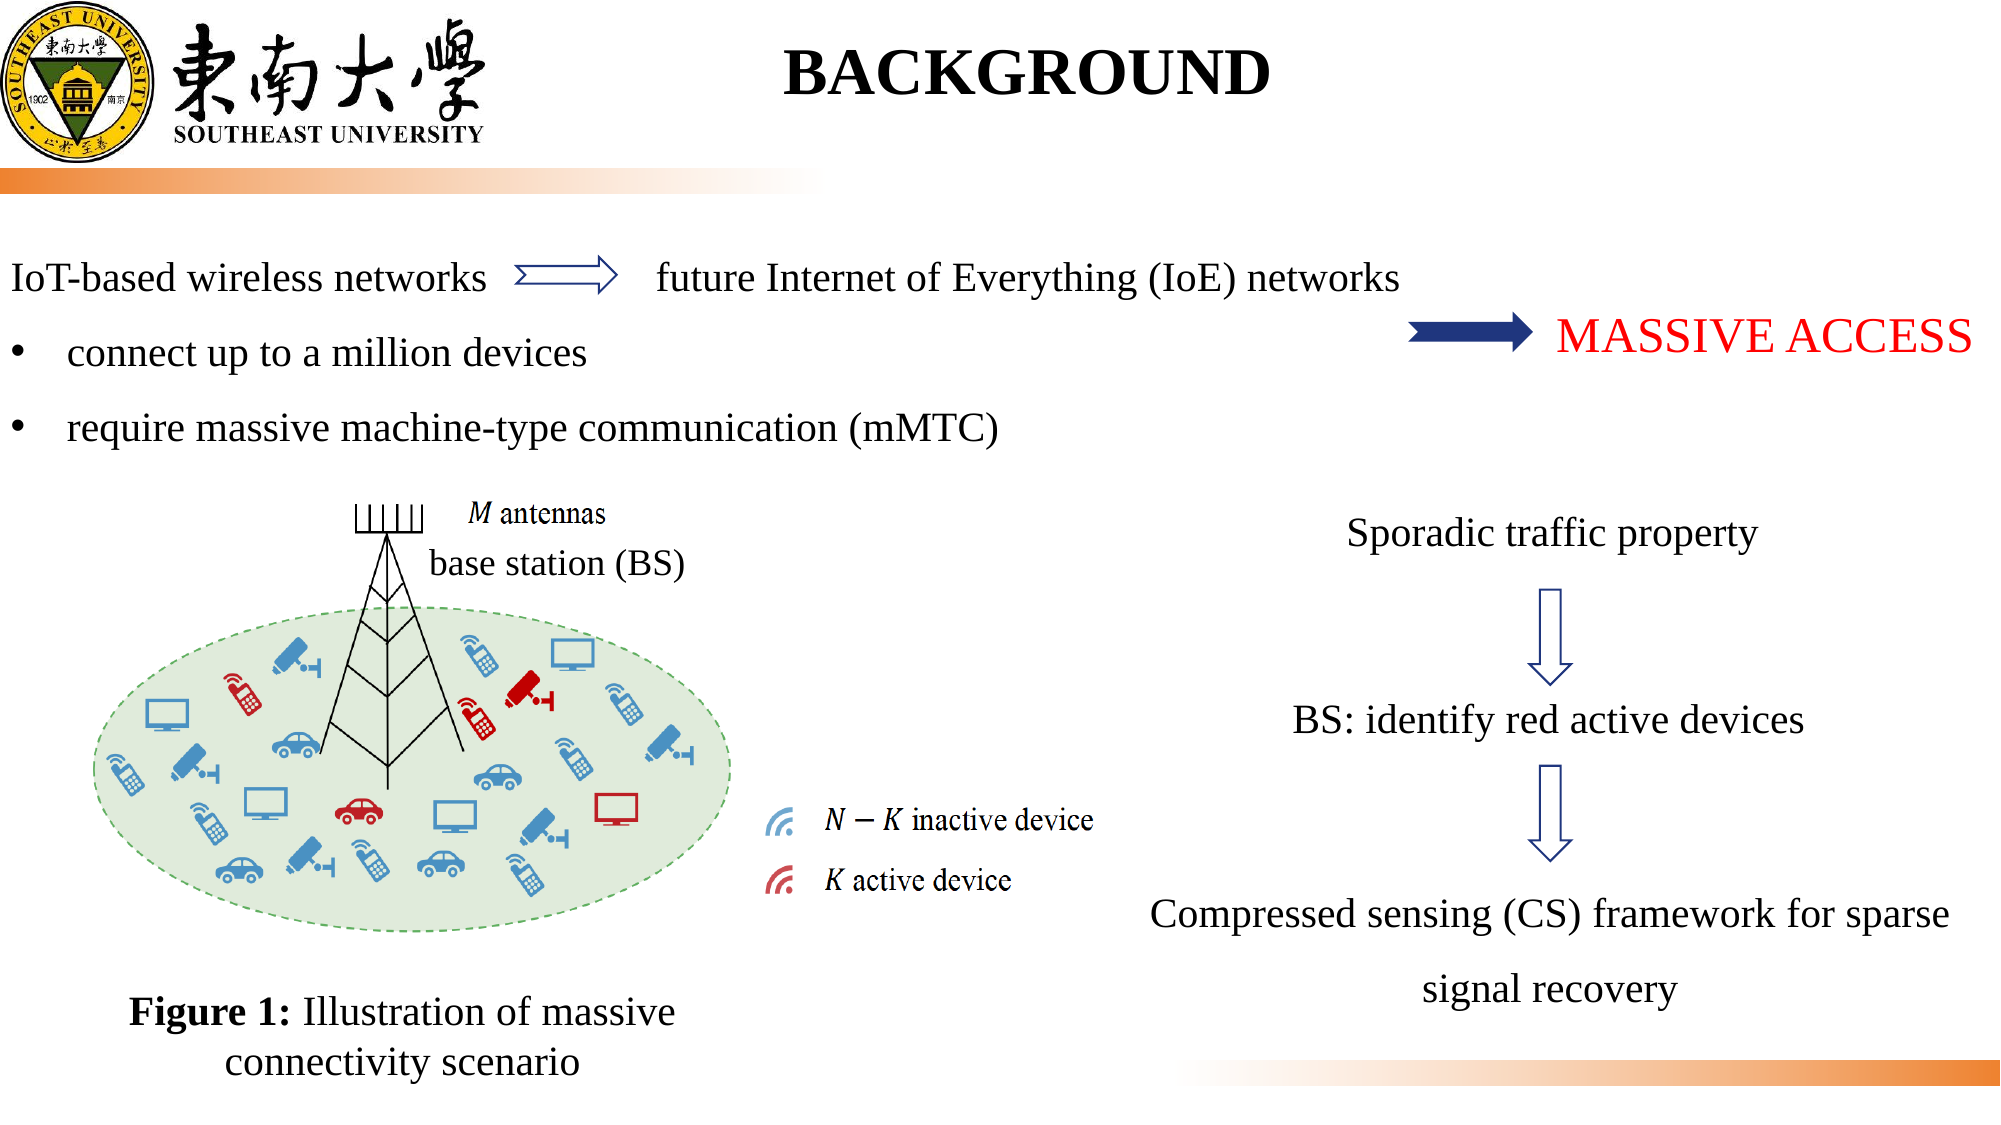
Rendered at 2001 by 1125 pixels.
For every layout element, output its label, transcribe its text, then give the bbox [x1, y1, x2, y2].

text_box BS: identify red active devices [1277, 684, 1894, 750]
text_box Sporadic traffic property [1331, 497, 1784, 562]
text_box [1527, 764, 1574, 863]
text_box Background [768, 52, 1769, 116]
text_box [1173, 1060, 2000, 1087]
text_box massive access [1541, 294, 2000, 370]
text_box [1527, 588, 1574, 687]
text_box Compressed sensing (CS) framework for sparse signal recovery [1133, 853, 1968, 1019]
picture [0, 0, 486, 163]
text_box [0, 168, 826, 195]
text_box [513, 254, 619, 296]
picture [9, 419, 1121, 980]
text_box IoT-based wireless networks future Internet of Everything (IoE) networks connect up to a million devices require massive machine-type communication (mMTC) [0, 217, 1931, 495]
text_box [1408, 311, 1533, 353]
text_box Figure 1: Illustration of massive connectivity scenario [95, 980, 711, 1092]
